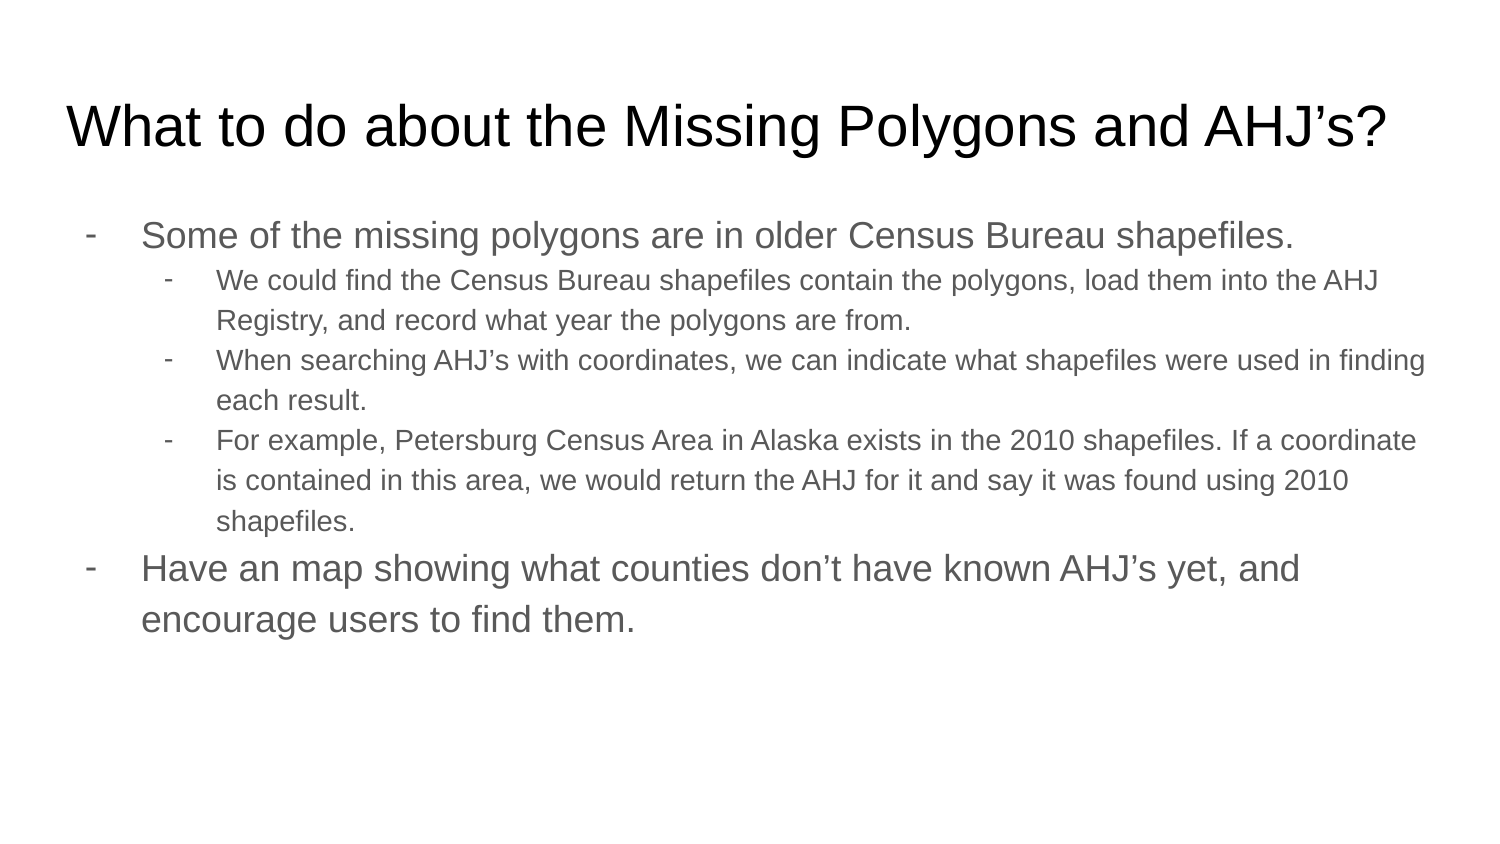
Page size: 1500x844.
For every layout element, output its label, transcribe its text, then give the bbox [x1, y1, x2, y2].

title What to do about the Missing Polygons and AHJ’s? [51, 72, 1449, 167]
list Some of the missing polygons are in older Census Bureau shapefiles. We could find the Census Bureau shapefiles contain the polygons, load them into the AHJ Registry, and record what year the polygons are from. When searching AHJ’s with coordinates, we can indicate what shapefiles were used in finding each result. For example, Petersburg Census Area in Alaska exists in the 2010 shapefiles. If a coordinate is contained in this area, we would return the AHJ for it and say it was found using 2010 shapefiles. Have an map showing what counties don’t have known AHJ’s yet, and encourage users to find them. [51, 189, 1449, 750]
